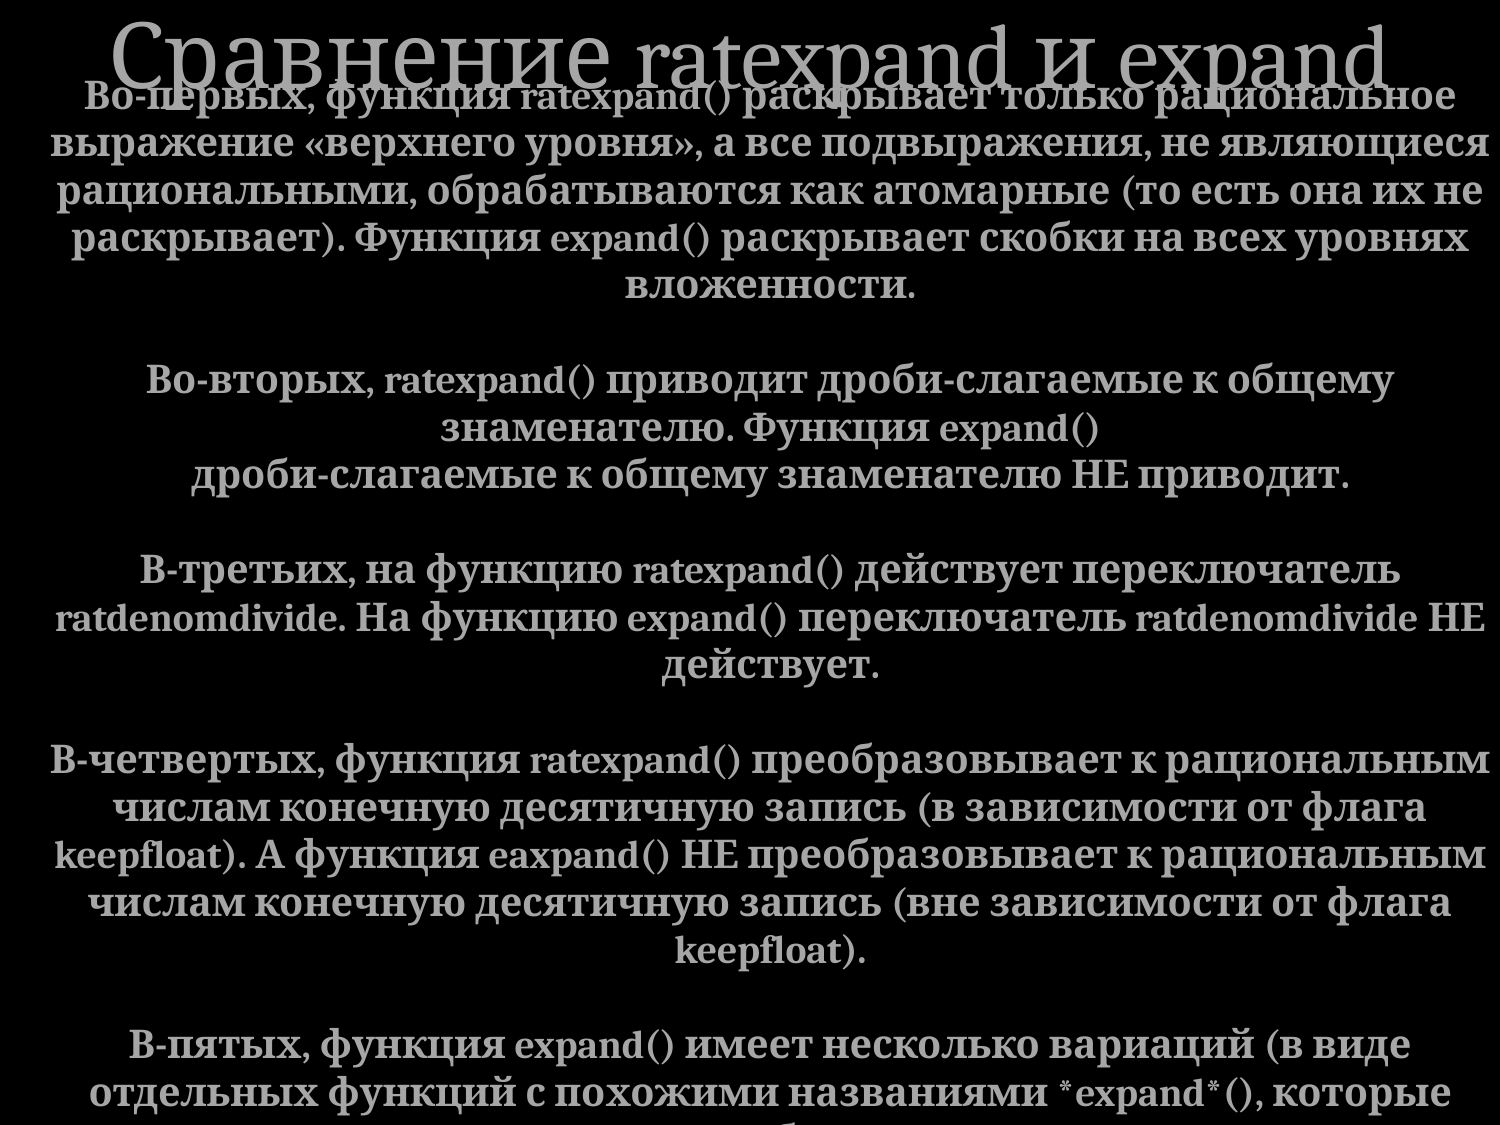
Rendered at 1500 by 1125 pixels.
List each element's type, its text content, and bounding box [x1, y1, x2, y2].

text_box Сравнение ratexpand и expand [0, 0, 1500, 184]
text_box Во-первых, функция ratexpand() раскрывает только рациональное выражение «верхнего уровня», а все подвыражения, не являющиеся рациональными, обрабатываются как атомарные (то есть она их не раскрывает). Функция expand() раскрывает скобки на всех уровнях вложенности. Во-вторых, ratexpand() приводит дроби-слагаемые к общему знаменателю. Функция expand() дроби-слагаемые к общему знаменателю НЕ приводит. В-третьих, на функцию ratexpand() действует переключатель ratdenomdivide. На функцию expand() переключатель ratdenomdivide НЕ действует. В-четвертых, функция ratexpand() преобразовывает к рациональным числам конечную десятичную запись (в зависимости от флага keepfloat). А функция eaxpand() НЕ преобразовывает к рациональным числам конечную десятичную запись (вне зависимости от флага keepfloat). В-пятых, функция expand() имеет несколько вариаций (в виде отдельных функций с похожими названиями *expand*(), которые раскрывают скобки по-разному. [0, 184, 1500, 1047]
